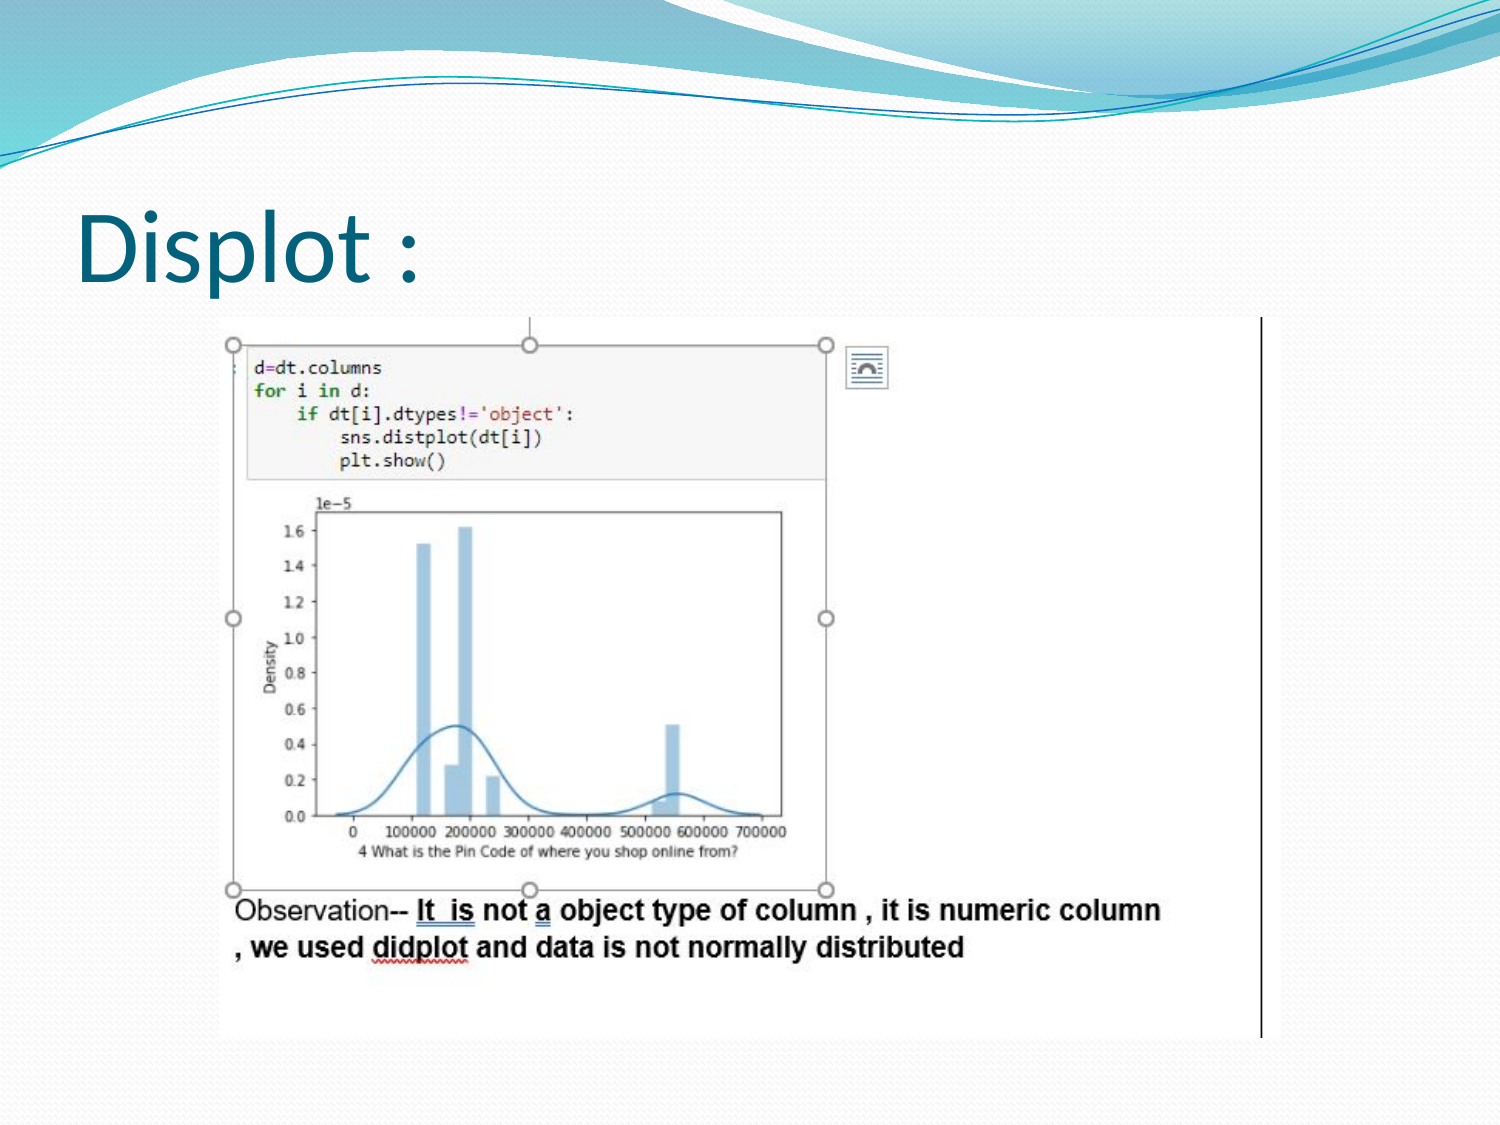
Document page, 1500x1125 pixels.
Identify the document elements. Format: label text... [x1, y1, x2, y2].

title Displot : [75, 115, 1425, 303]
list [219, 317, 1281, 1038]
